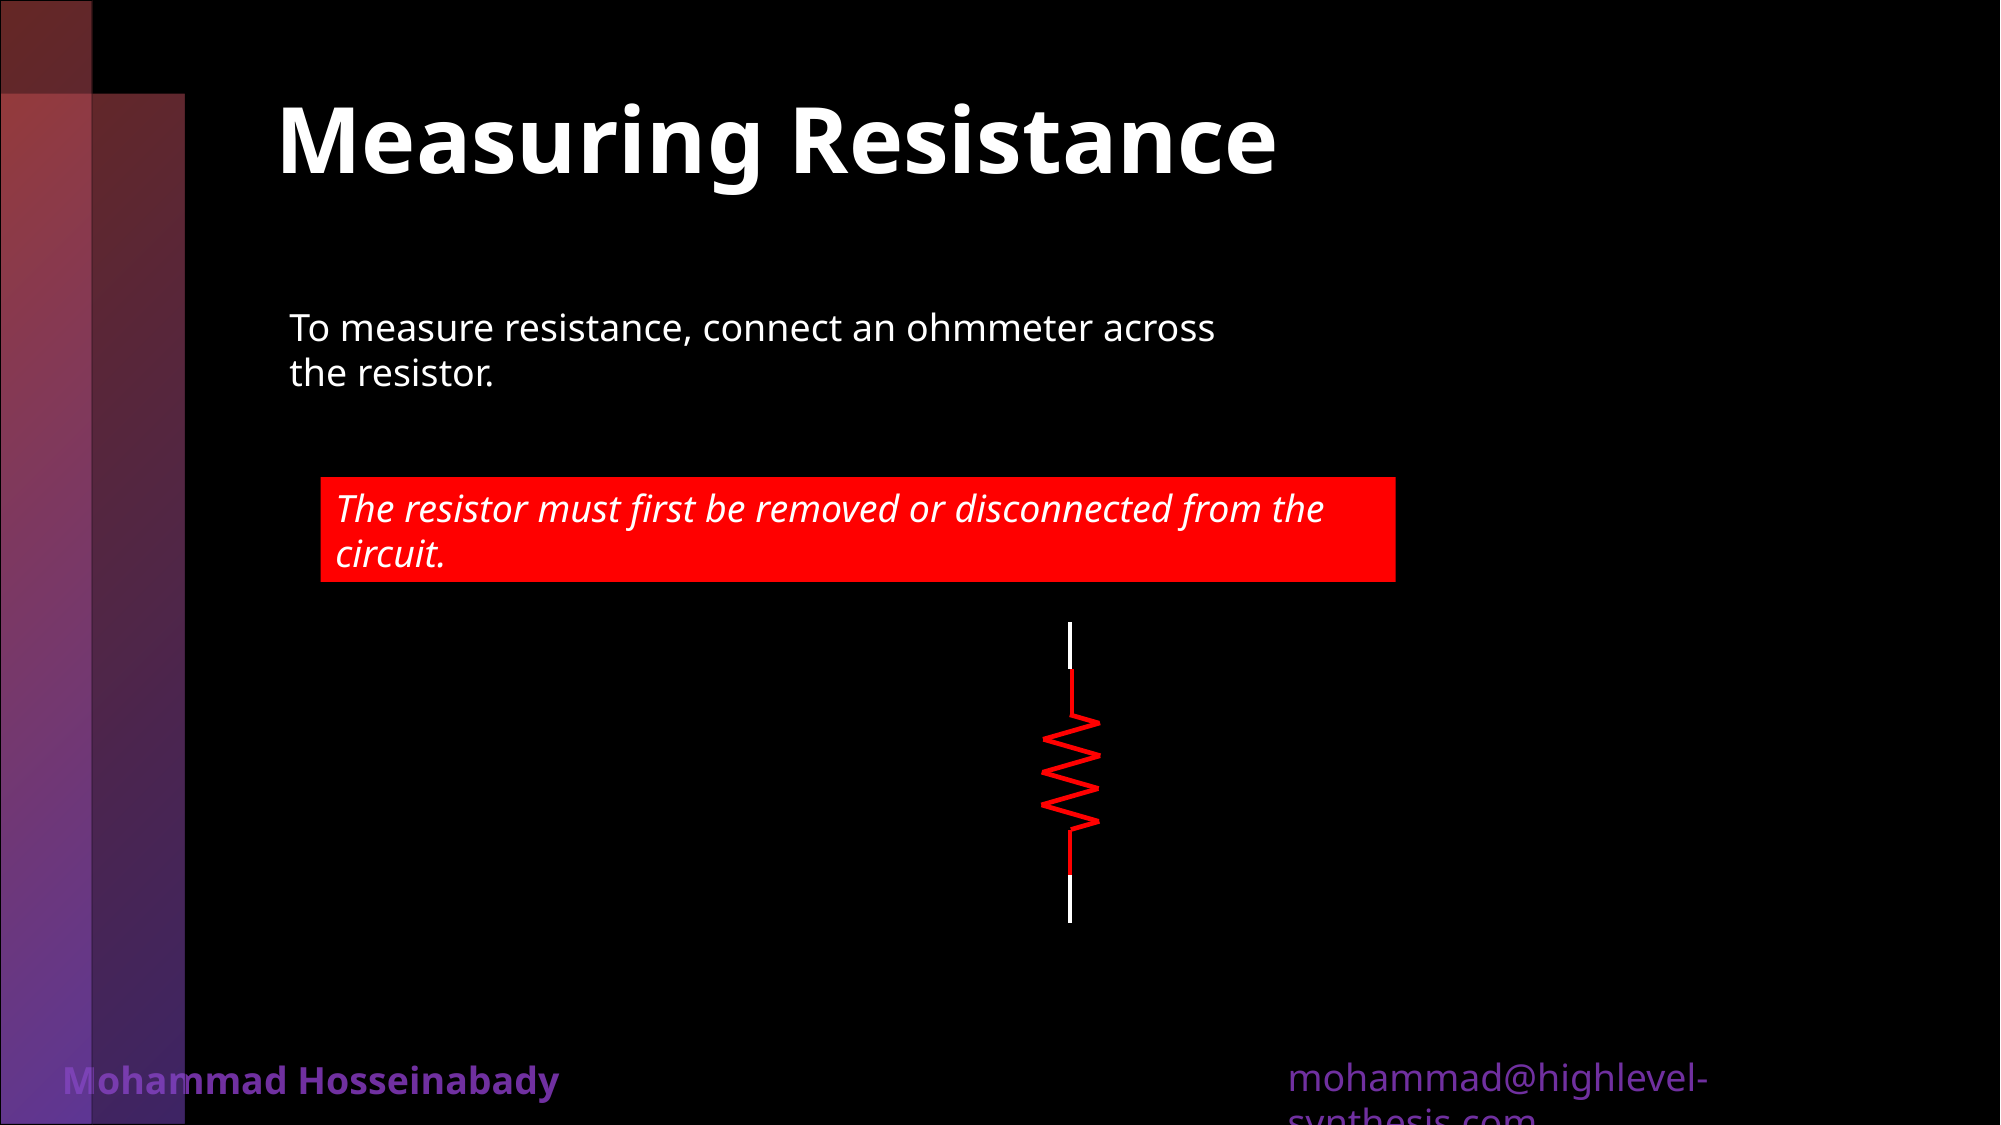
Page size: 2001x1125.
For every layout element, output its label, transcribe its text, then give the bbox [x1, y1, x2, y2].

text_box The resistor must first be removed or disconnected from the circuit. [320, 477, 1396, 582]
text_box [967, 742, 1175, 802]
text_box To measure resistance, connect an ohmmeter across the resistor. [274, 296, 1275, 402]
title Measuring Resistance [260, 74, 1817, 329]
